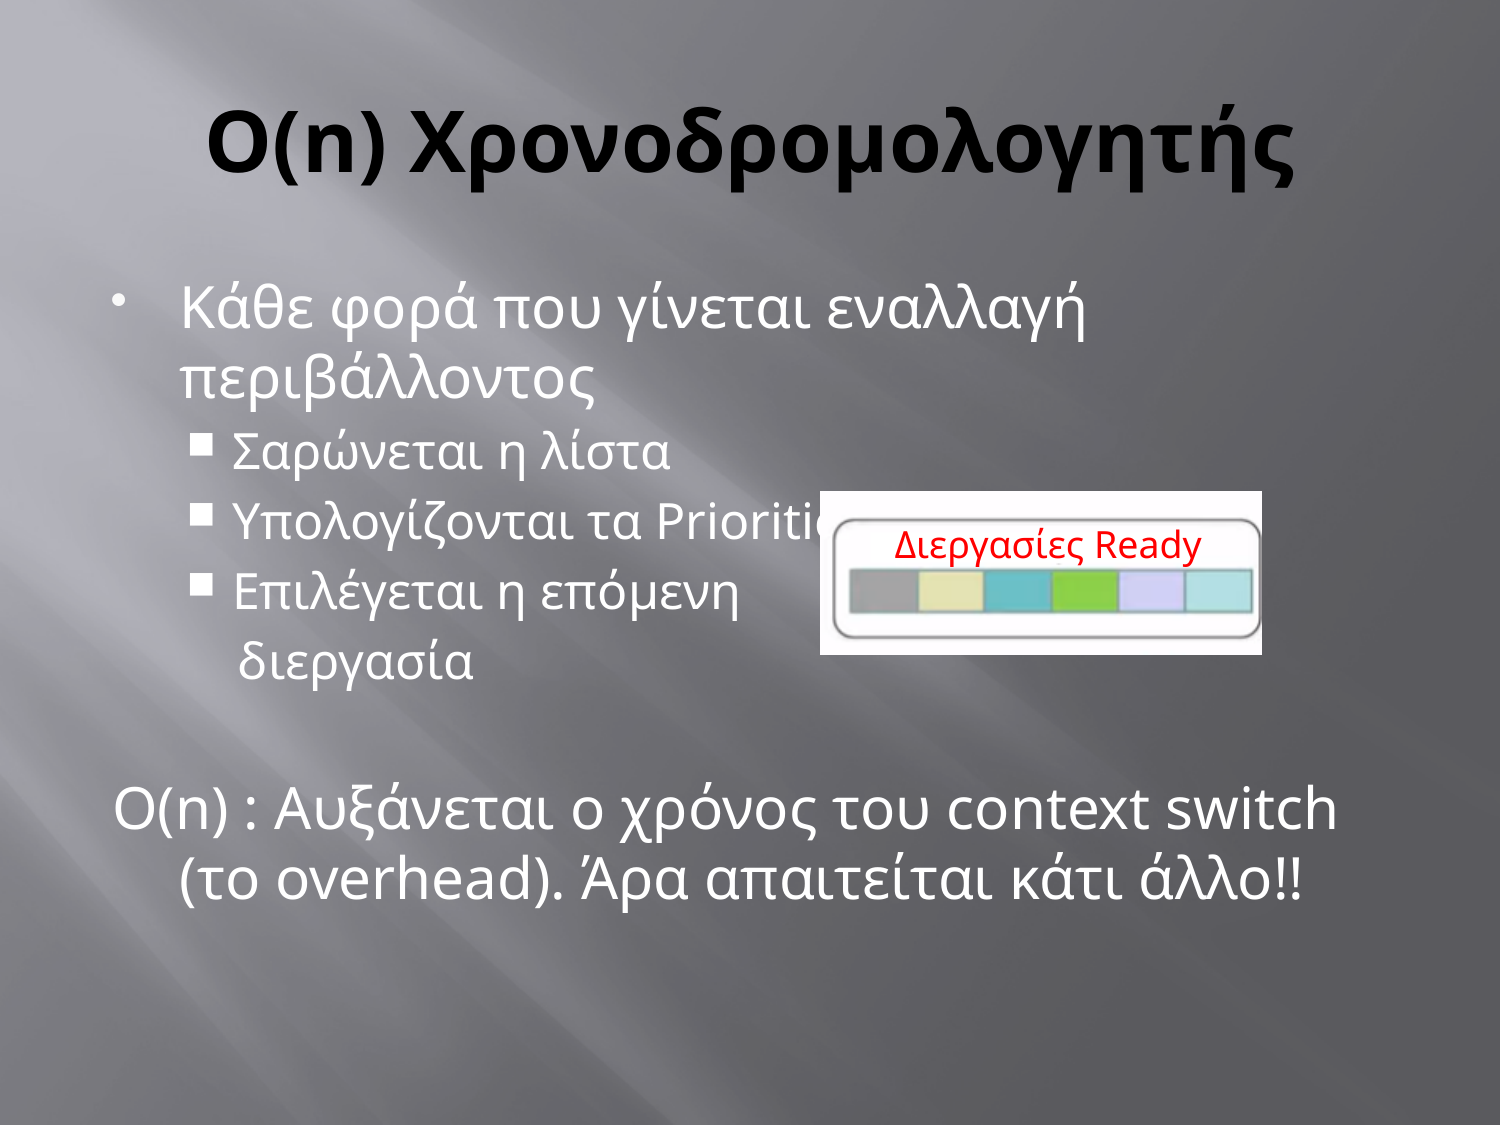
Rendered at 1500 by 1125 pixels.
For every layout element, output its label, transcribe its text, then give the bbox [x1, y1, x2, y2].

picture [820, 491, 1262, 655]
list Κάθε φορά που γίνεται εναλλαγή περιβάλλοντος Σαρώνεται η λίστα Υπολογίζονται τα Priorities Επιλέγεται η επόμενη διεργασία Ο(n) : Αυξάνεται ο χρόνος του context switch (το overhead). Άρα απαιτείται κάτι άλλο!! [75, 262, 1425, 1035]
title Ο(n) Χρονοδρομολογητής [75, 45, 1425, 233]
